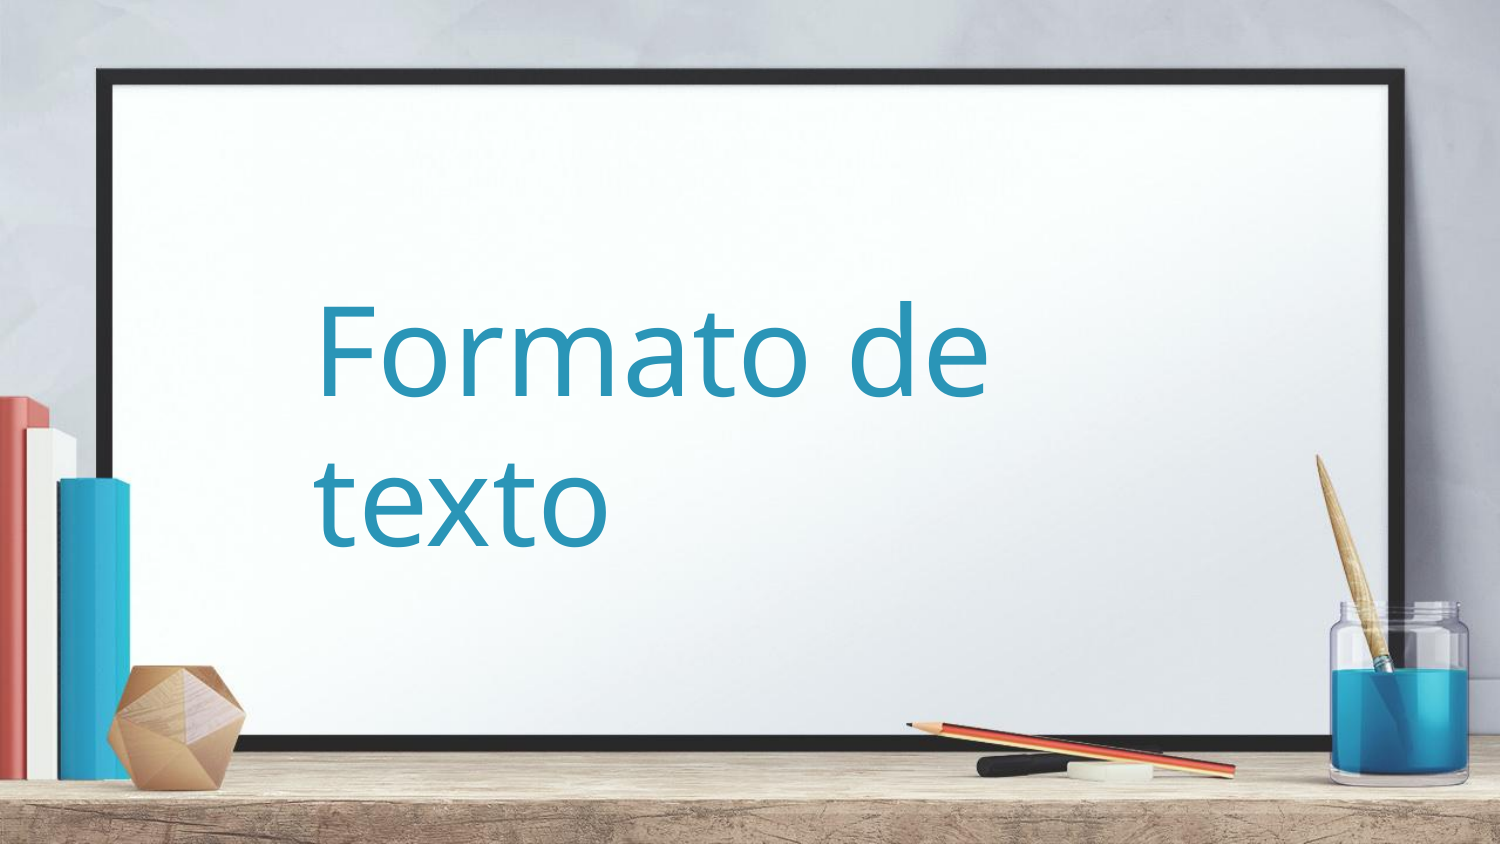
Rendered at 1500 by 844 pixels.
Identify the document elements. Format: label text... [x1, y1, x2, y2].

title Formato de texto [297, 326, 1214, 517]
picture [0, 0, 1500, 844]
